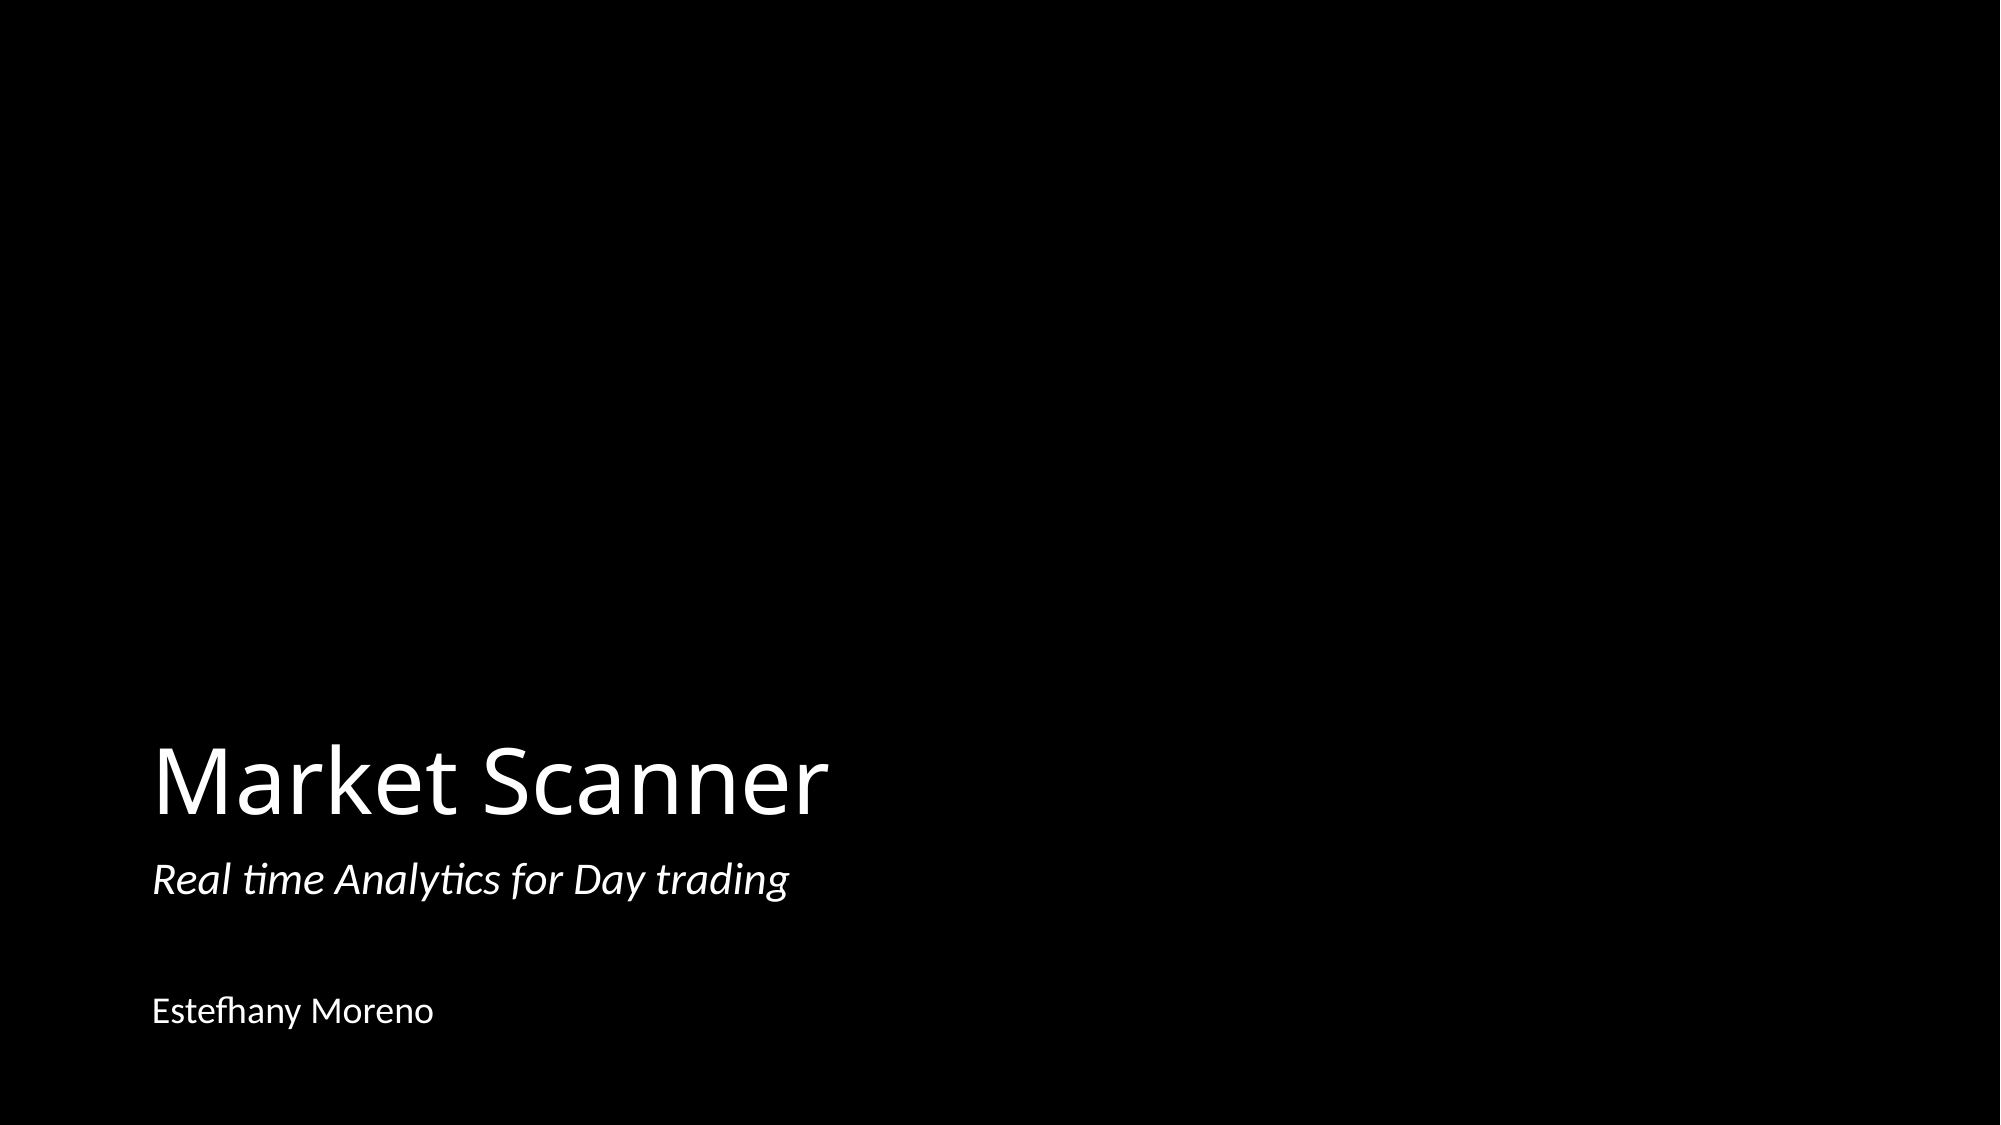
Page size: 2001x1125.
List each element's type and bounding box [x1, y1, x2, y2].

text_box [0, 0, 2000, 1125]
